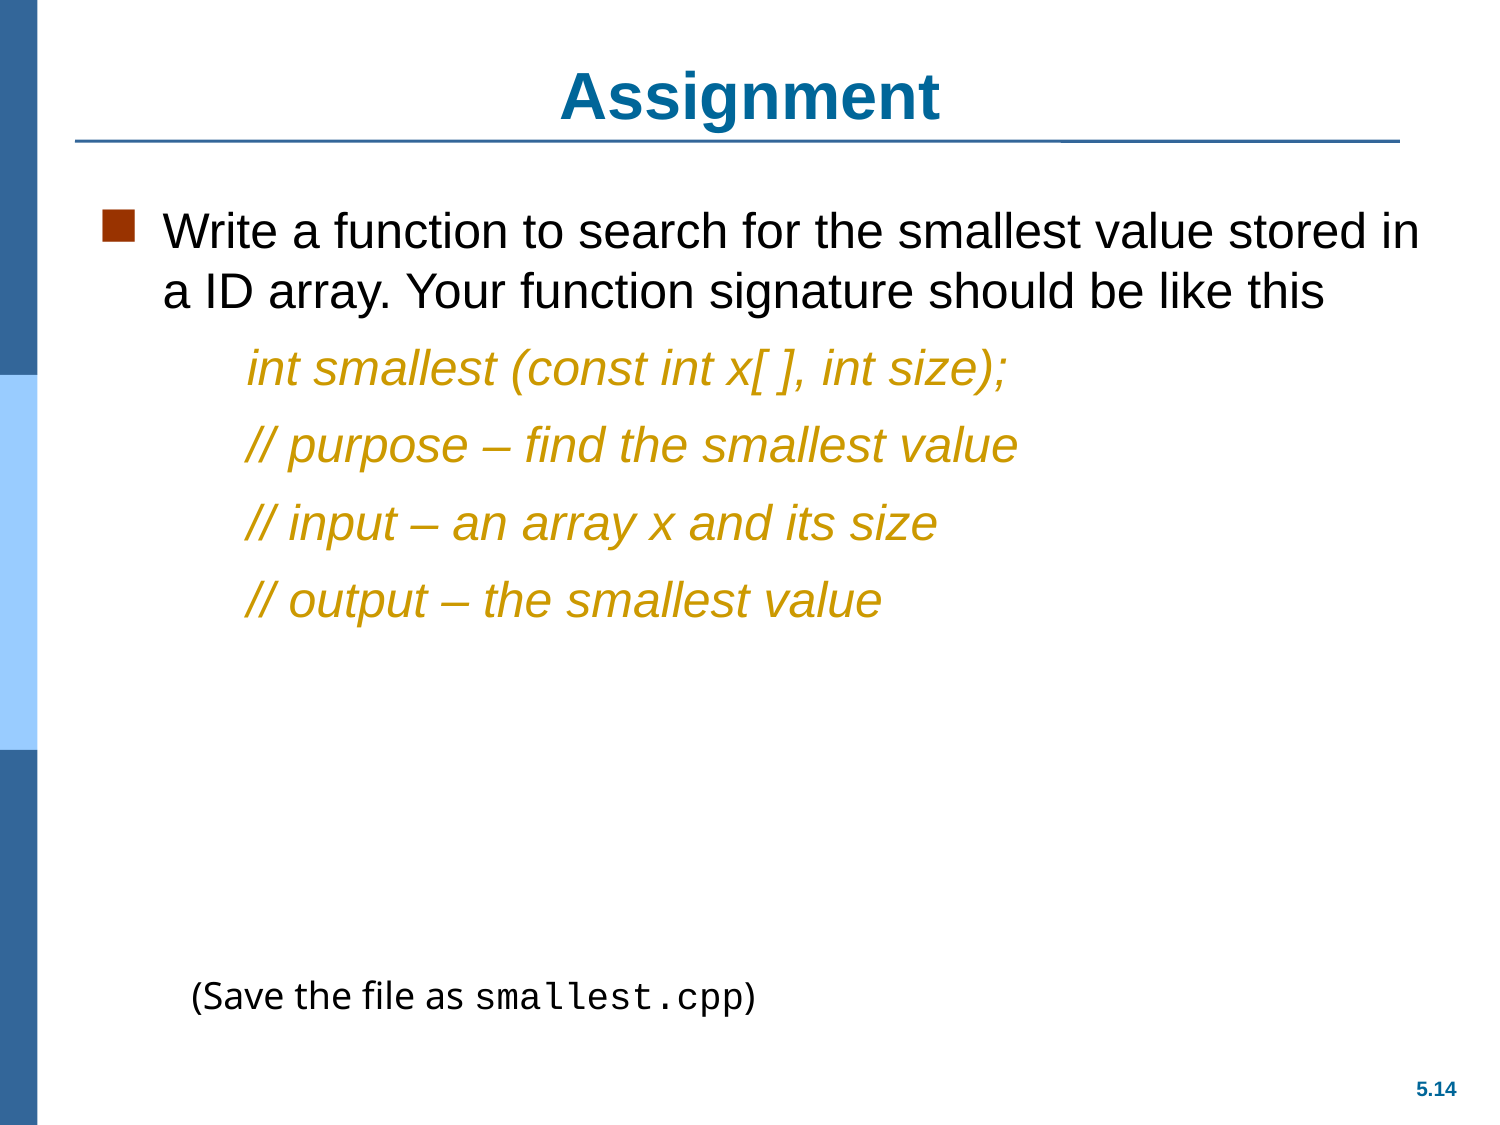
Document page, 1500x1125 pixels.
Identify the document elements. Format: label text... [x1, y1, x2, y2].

title Assignment [75, 45, 1425, 141]
list Write a function to search for the smallest value stored in a ID array. Your function signature should be like this int smallest (const int x[ ], int size); // purpose – find the smallest value // input – an array x and its size // output – the smallest value [91, 190, 1462, 1067]
text_box (Save the file as smallest.cpp) [176, 964, 771, 1024]
